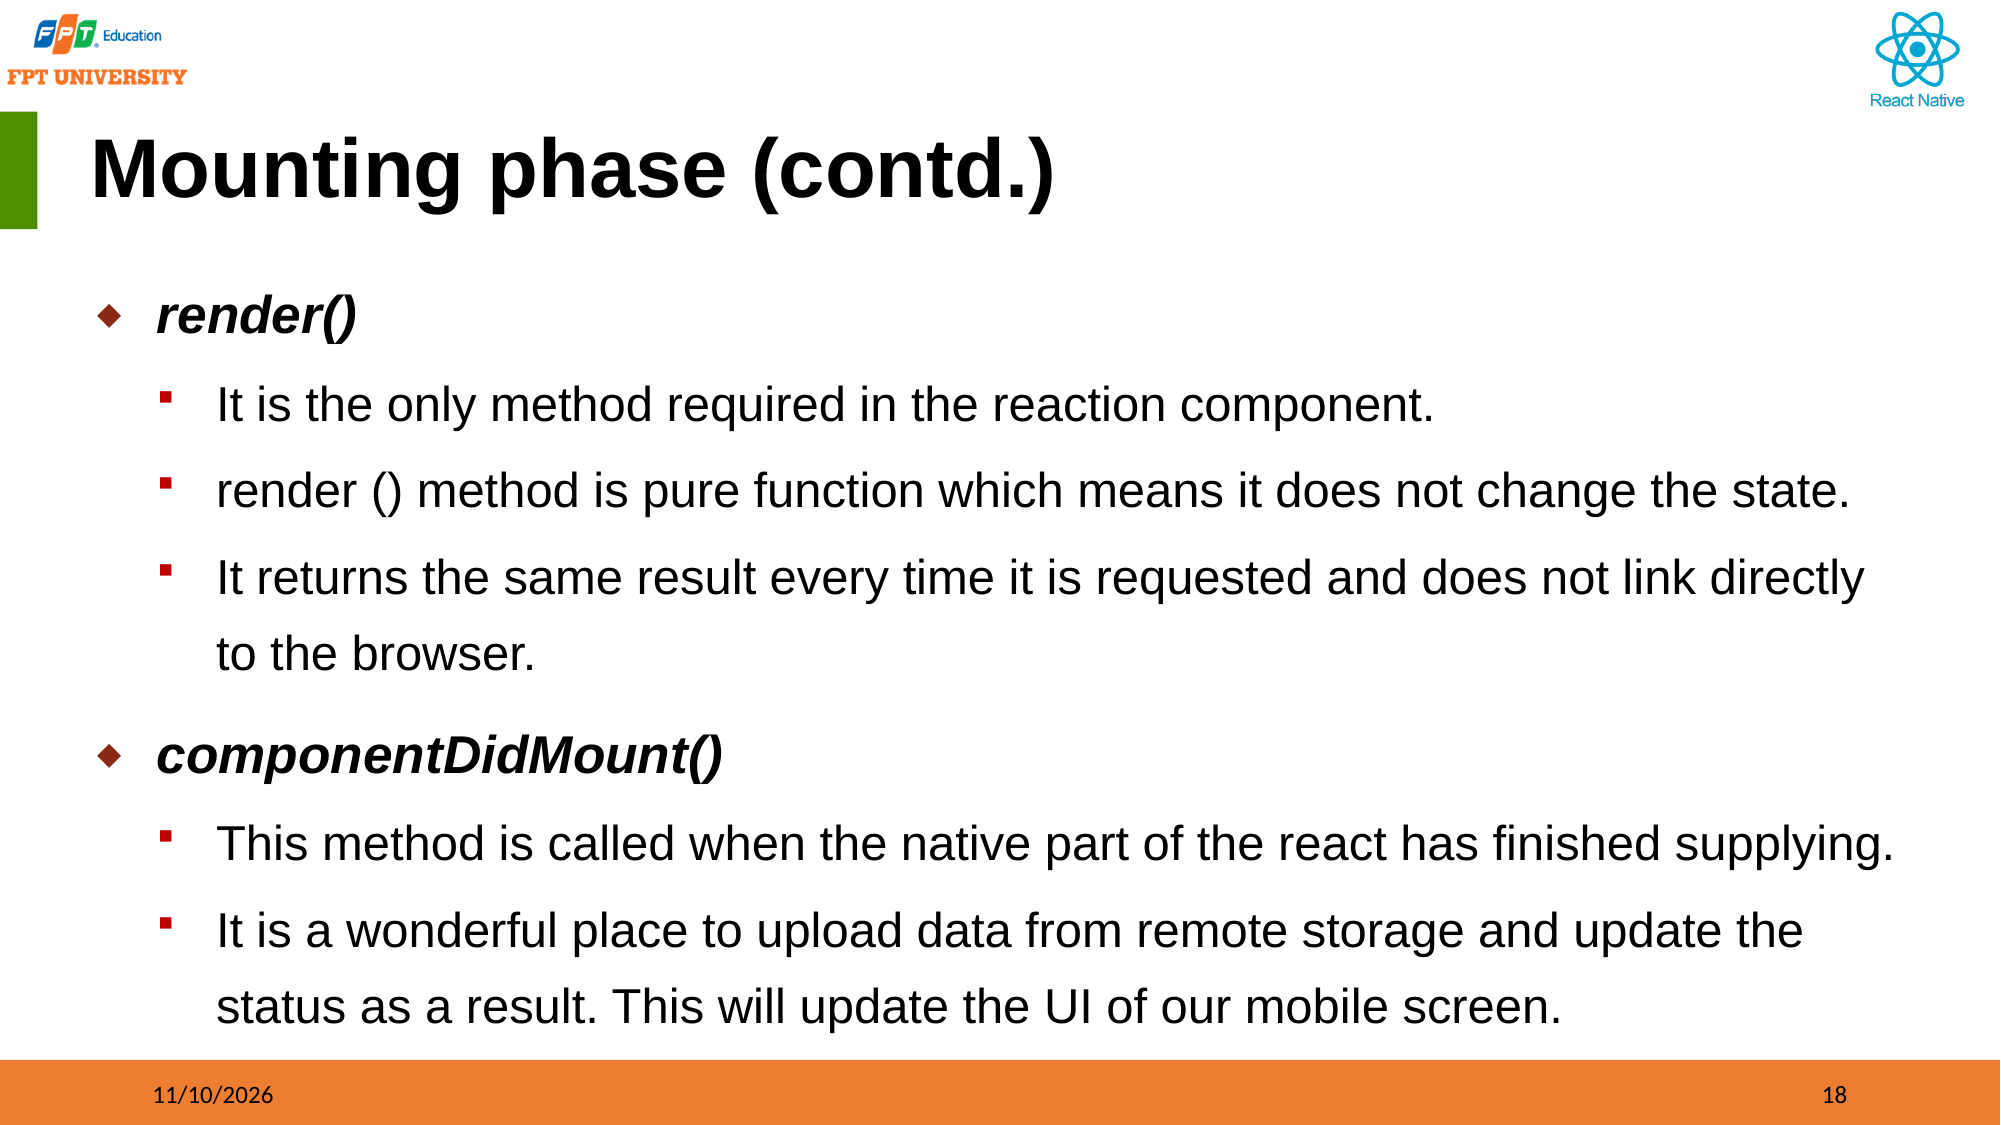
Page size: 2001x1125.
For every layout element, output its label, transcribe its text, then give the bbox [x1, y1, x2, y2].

list render() It is the only method required in the reaction component. render () method is pure function which means it does not change the state. It returns the same result every time it is requested and does not link directly to the browser. componentDidMount() This method is called when the native part of the react has finished supplying. It is a wonderful place to upload data from remote storage and update the status as a result. This will update the UI of our mobile screen. [82, 254, 1916, 1064]
picture [0, 0, 194, 95]
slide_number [137, 1064, 588, 1124]
slide_number 18 [1412, 1064, 1863, 1124]
title Mounting phase (contd.) [37, 111, 1978, 230]
picture [1839, 9, 1996, 112]
